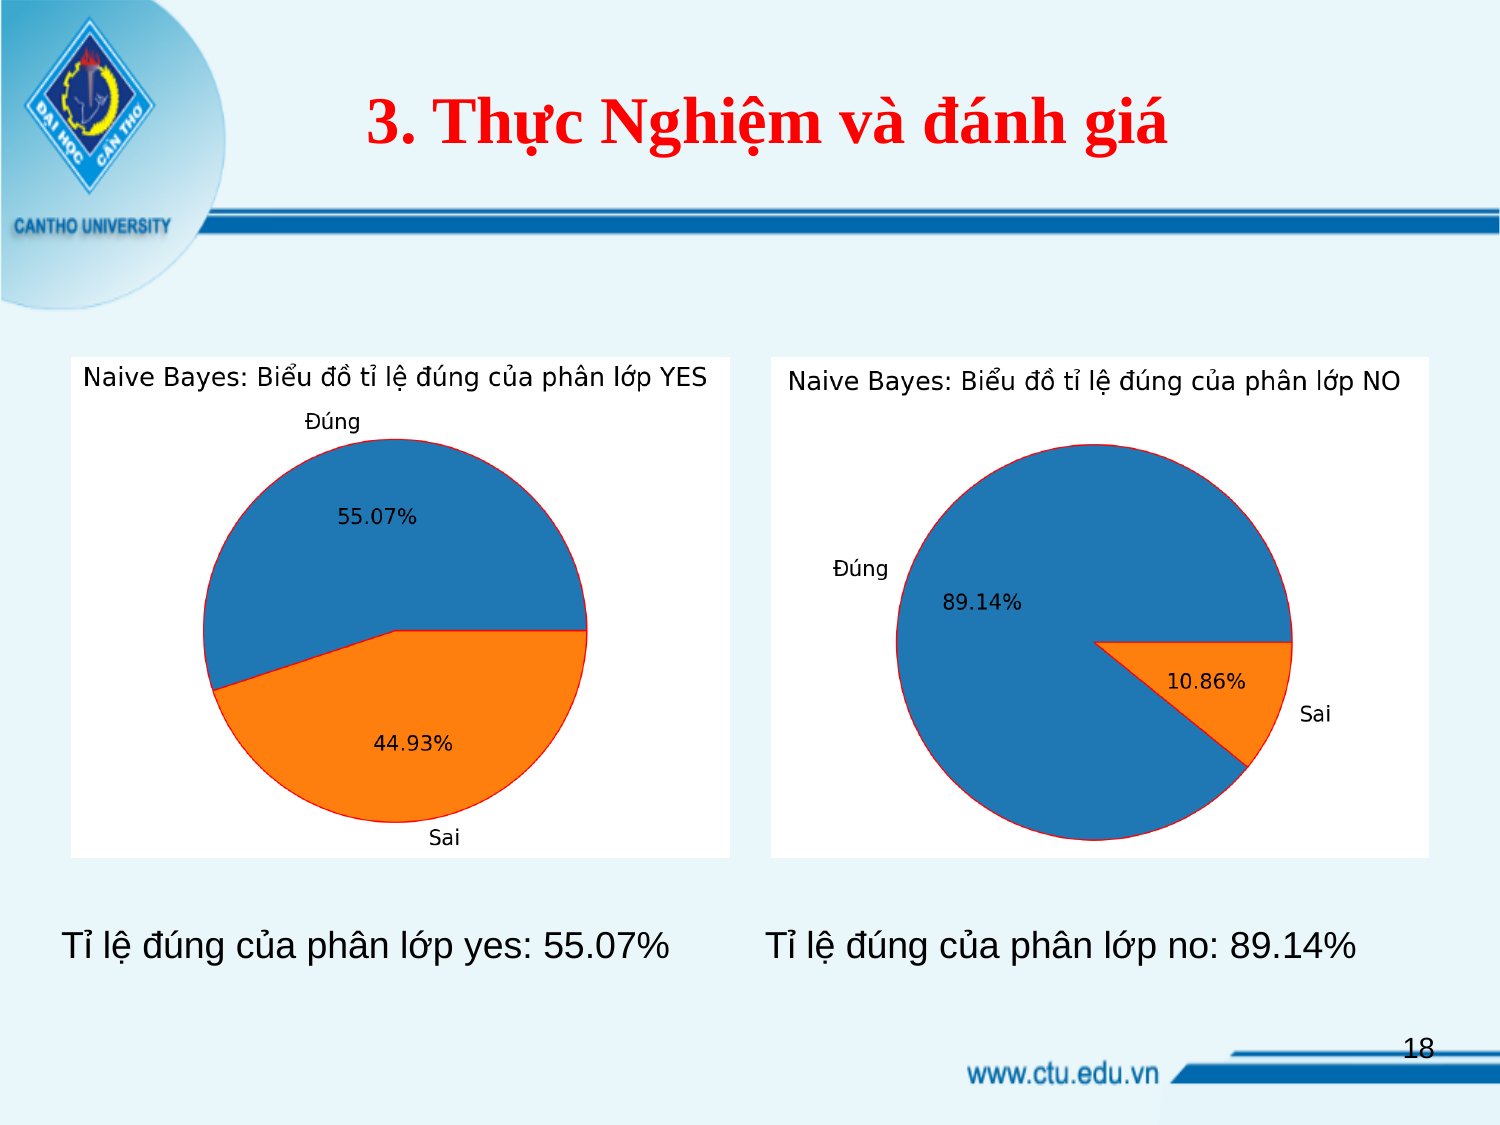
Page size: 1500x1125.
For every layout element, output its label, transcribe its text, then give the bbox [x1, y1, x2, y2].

text_box Tỉ lệ đúng của phân lớp no: 89.14% [750, 913, 1429, 974]
picture [0, 0, 1500, 1125]
slide_number 18 [1100, 1021, 1450, 1113]
text_box 3. Thực Nghiệm và đánh giá [351, 69, 1186, 164]
text_box Tỉ lệ đúng của phân lớp yes: 55.07% [46, 913, 690, 974]
